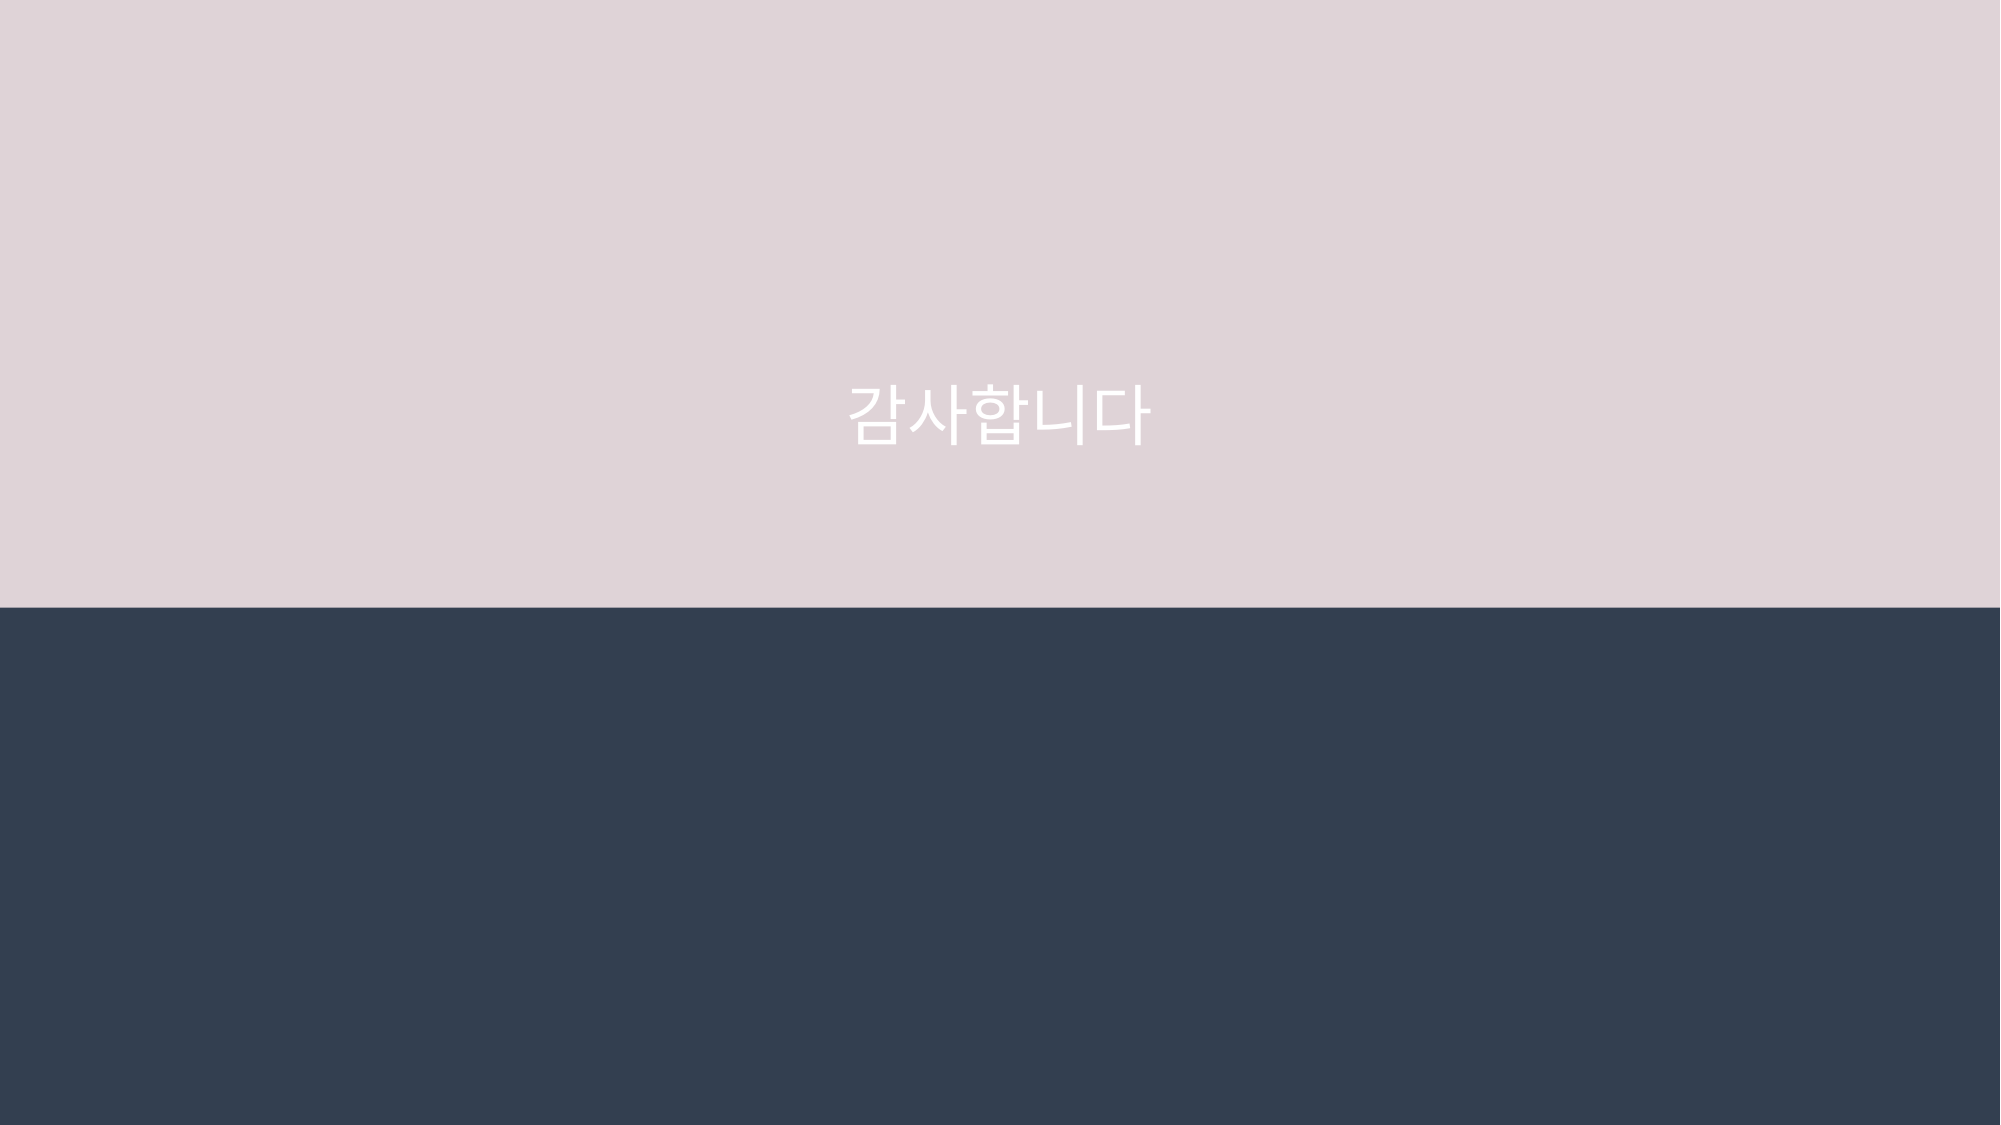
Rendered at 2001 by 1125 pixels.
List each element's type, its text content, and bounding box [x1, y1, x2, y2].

text_box [0, 606, 2000, 1125]
text_box 감사합니다 [831, 366, 1169, 461]
